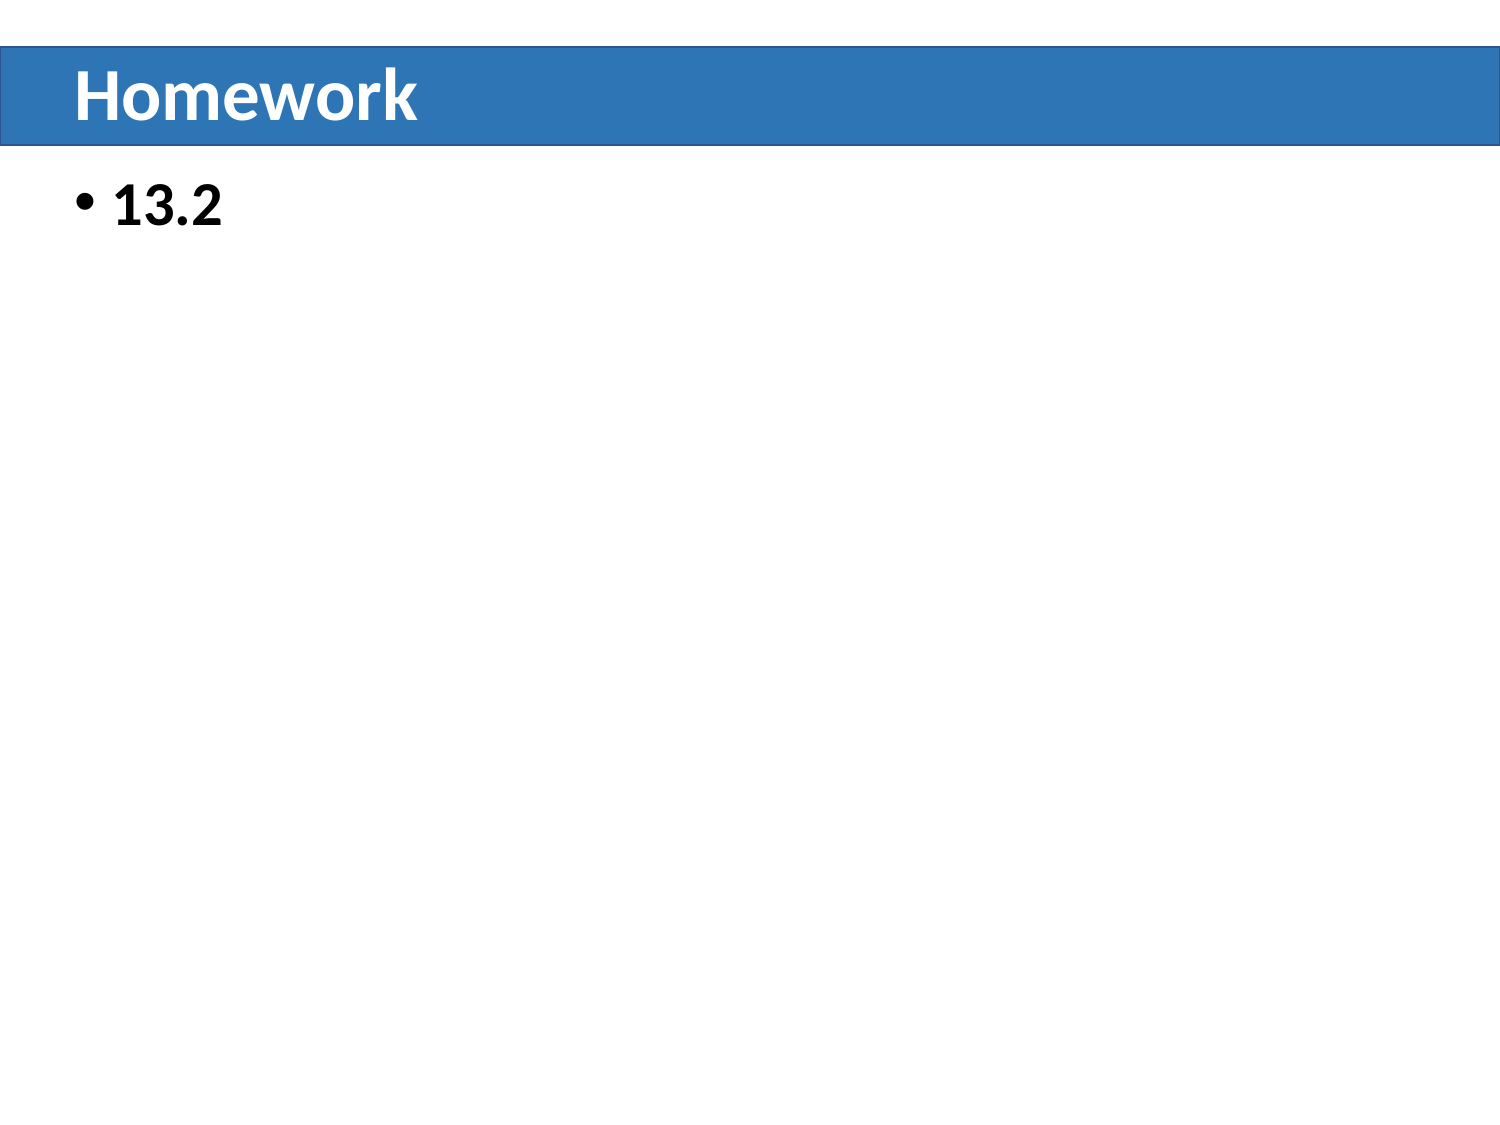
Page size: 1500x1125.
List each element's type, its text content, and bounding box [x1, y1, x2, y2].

list 13.2 [59, 163, 1446, 1014]
title Homework [59, 47, 1446, 146]
